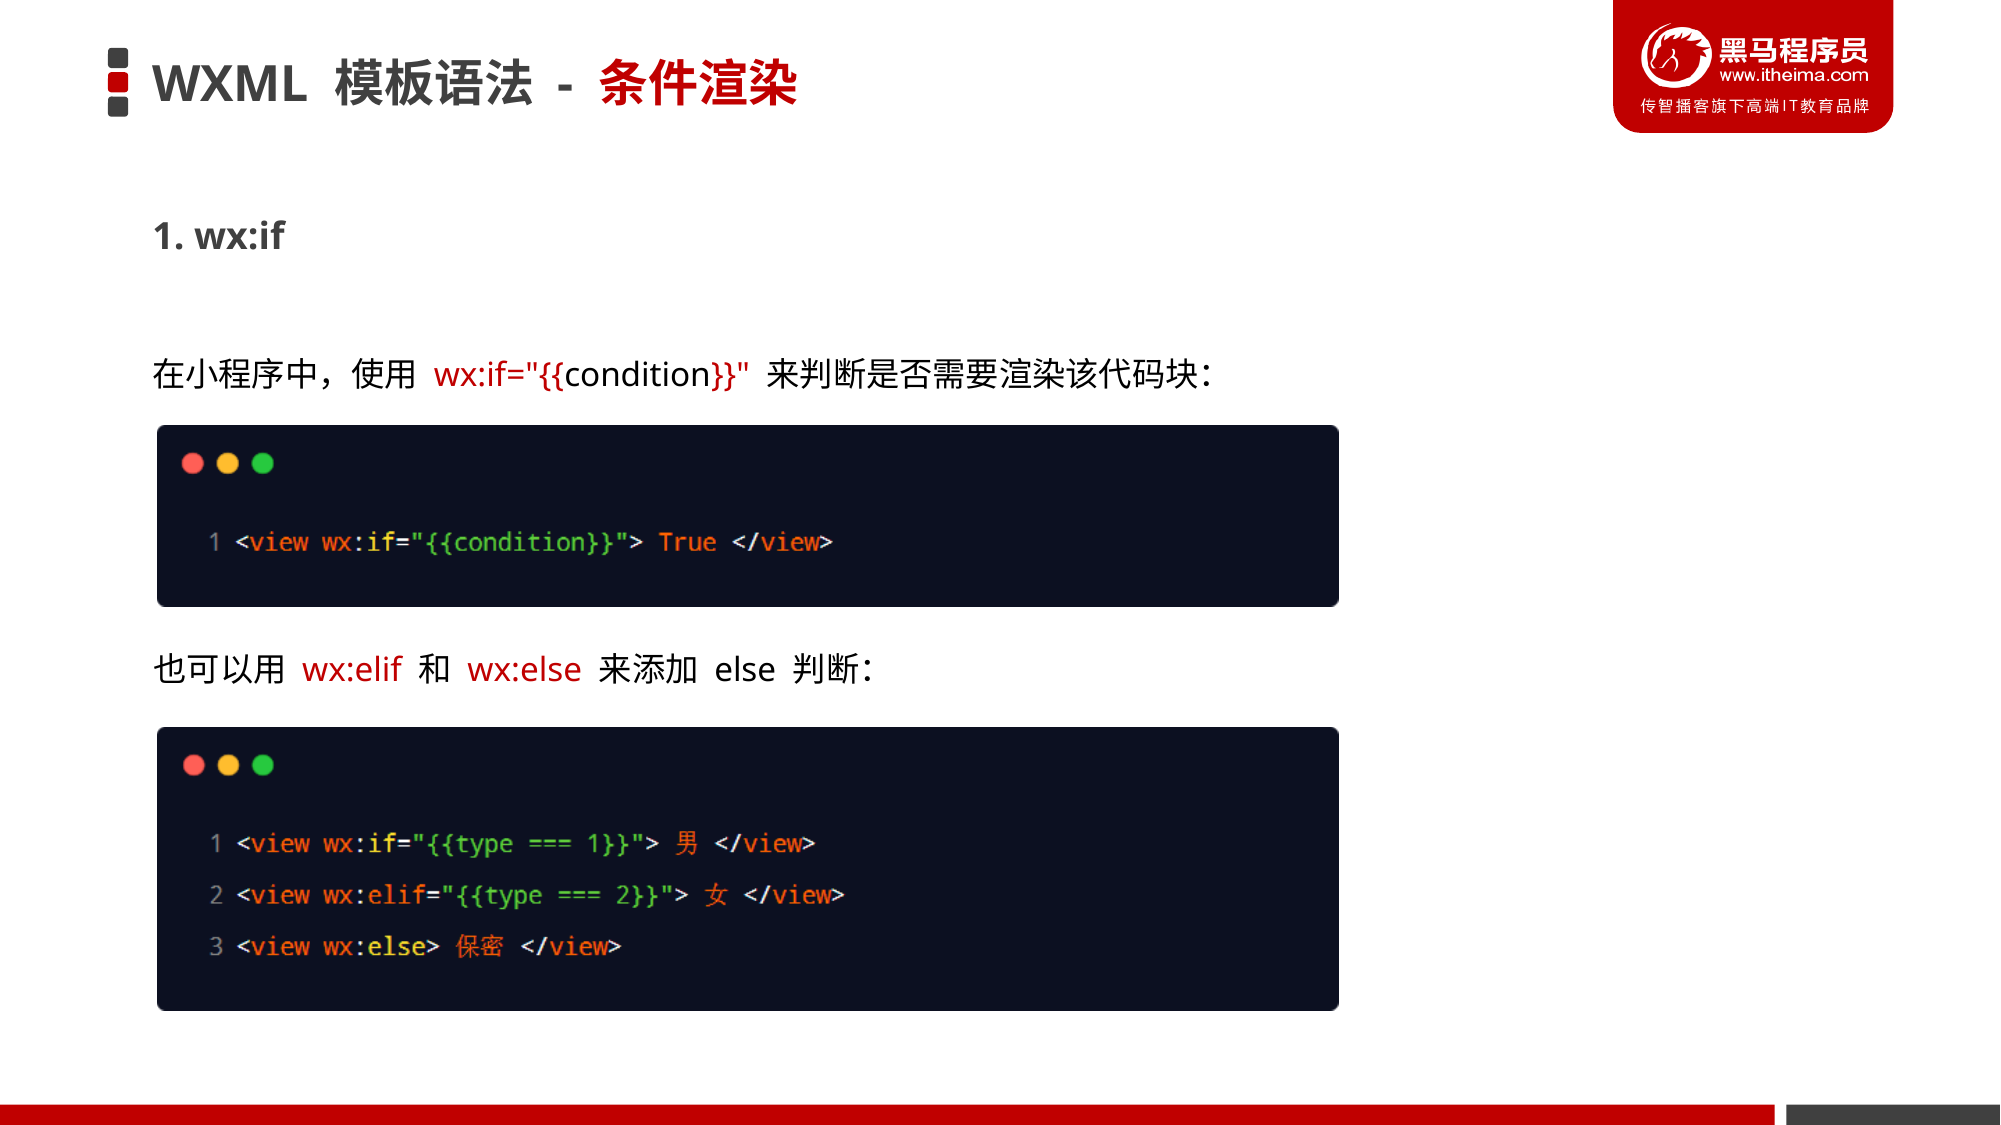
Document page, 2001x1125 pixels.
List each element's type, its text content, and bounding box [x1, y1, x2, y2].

picture [156, 425, 1339, 607]
picture [1616, 11, 1894, 125]
text_box 也可以用 wx:elif 和 wx:else 来添加 else 判断： [138, 640, 1789, 696]
list 在小程序中，使用 wx:if="{{condition}}" 来判断是否需要渲染该代码块： [137, 326, 1753, 412]
title WXML 模板语法 - 条件渲染 [137, 38, 1577, 124]
picture [156, 727, 1339, 1012]
list 1. wx:if [137, 192, 1753, 277]
